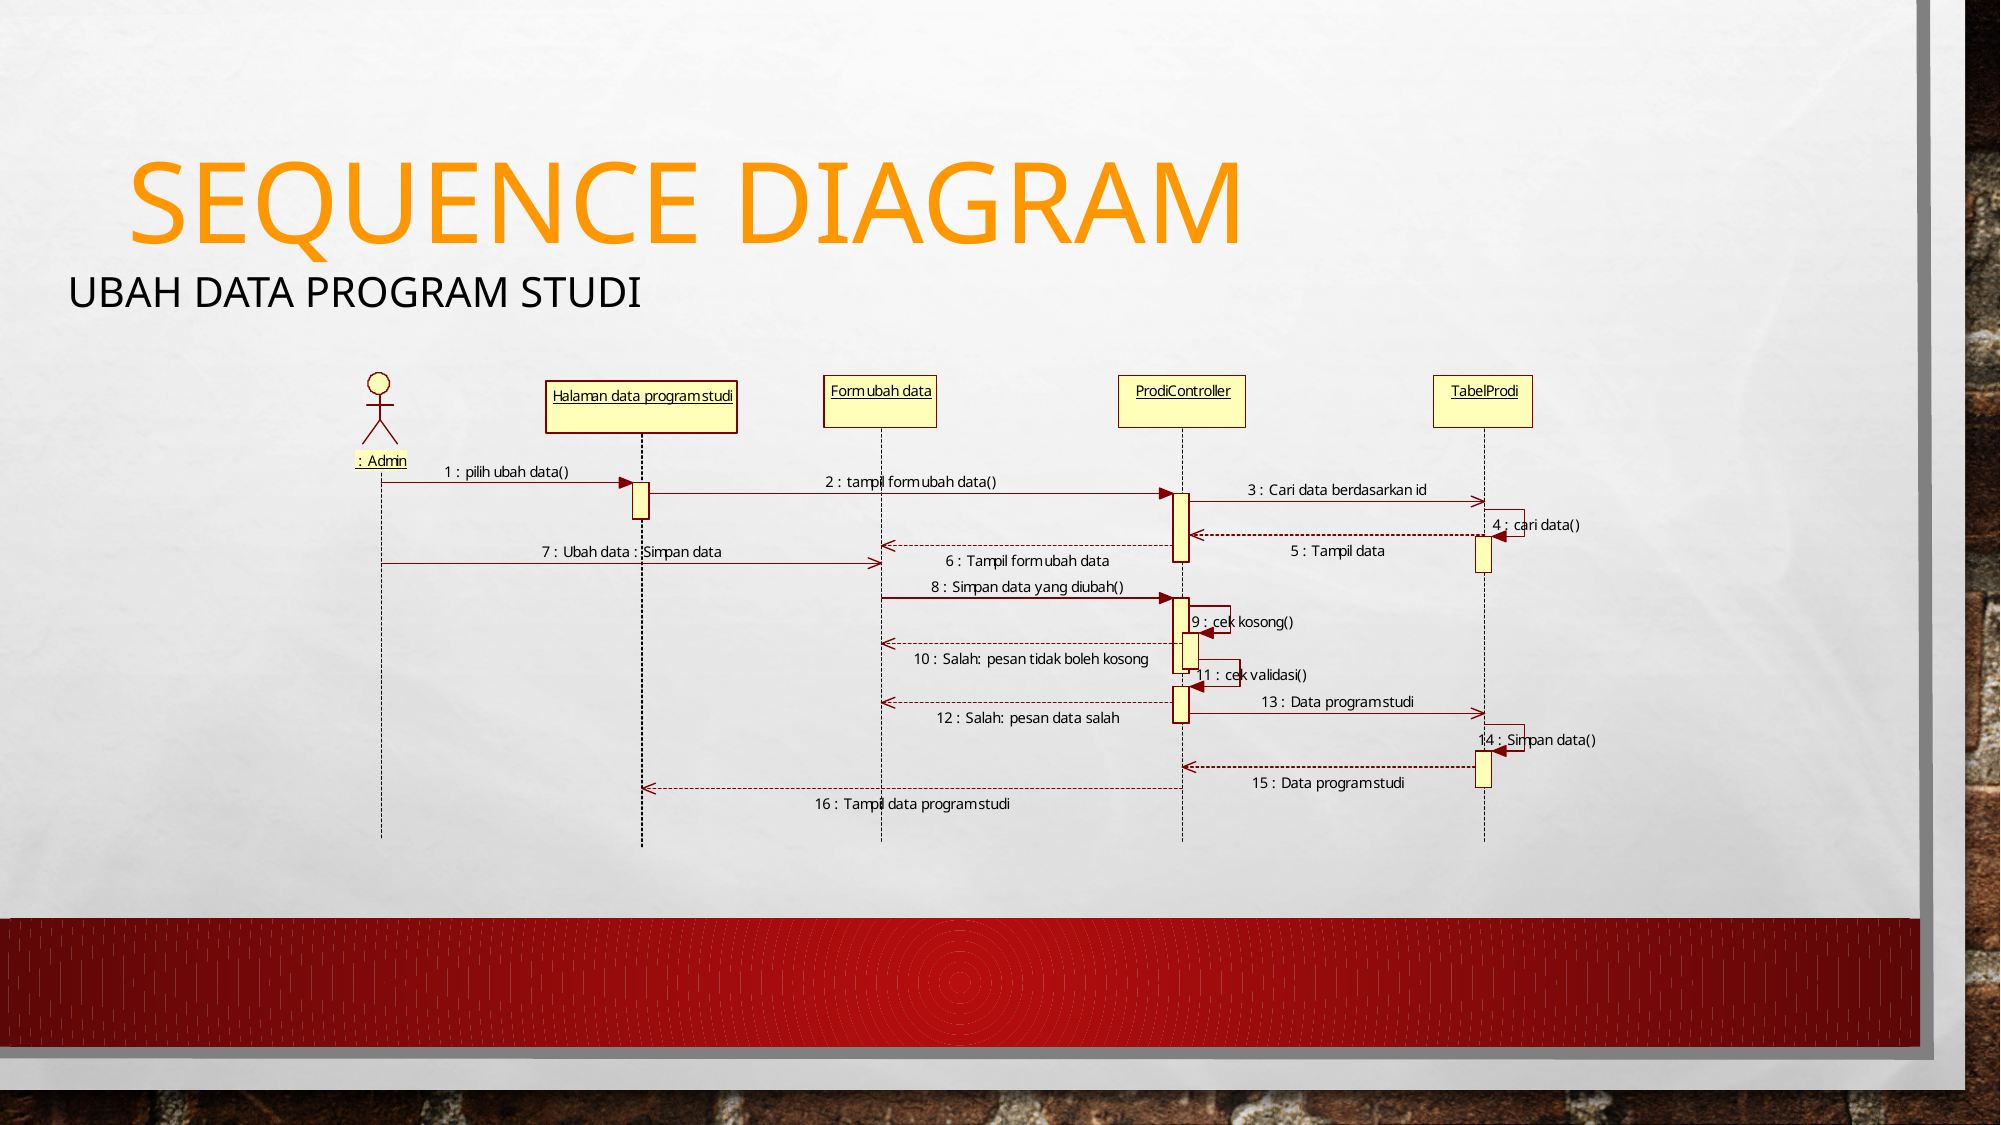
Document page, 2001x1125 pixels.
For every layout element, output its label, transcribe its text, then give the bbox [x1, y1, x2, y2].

picture [0, 0, 2000, 1125]
text_box Ubah Data Program Studi [52, 247, 668, 323]
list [307, 344, 1623, 876]
title Sequence Diagram [112, 112, 1818, 302]
